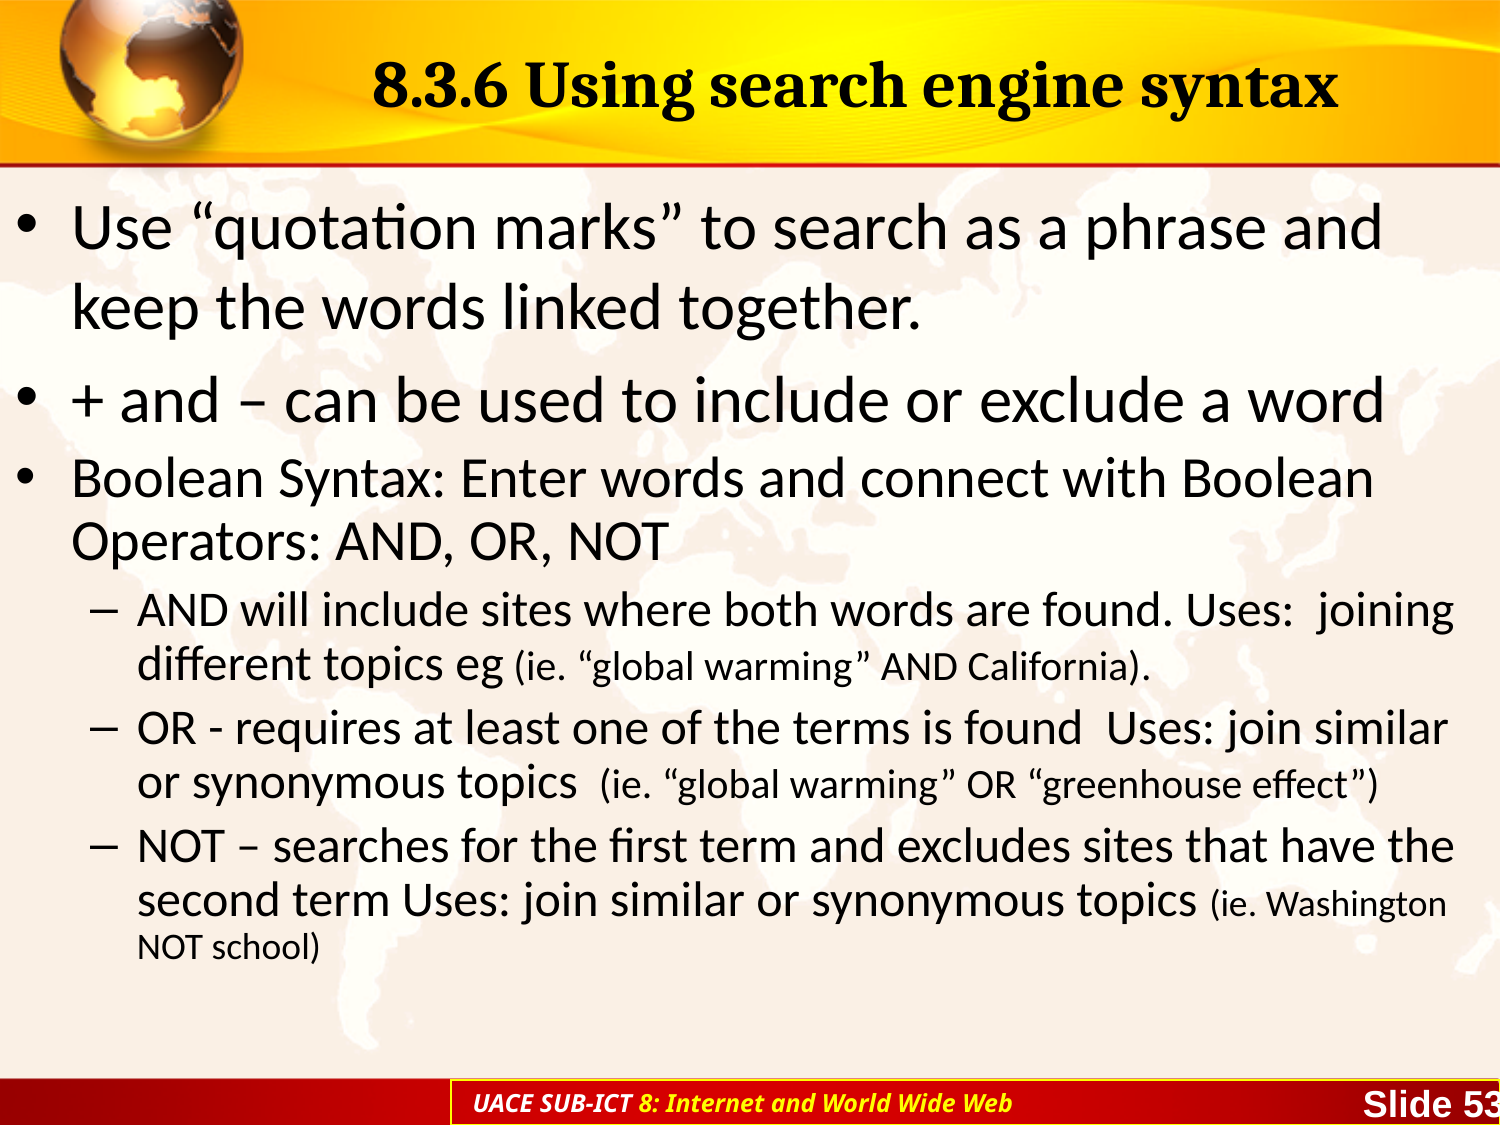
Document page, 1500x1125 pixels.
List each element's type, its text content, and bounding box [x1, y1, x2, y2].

title 8.3.6 Using search engine syntax [212, 0, 1500, 163]
list Use “quotation marks” to search as a phrase and keep the words linked together. + and – can be used to include or exclude a word Boolean Syntax: Enter words and connect with Boolean Operators: AND, OR, NOT AND will include sites where both words are found. Uses: joining different topics eg (ie. “global warming” AND California). OR - requires at least one of the terms is found Uses: join similar or synonymous topics (ie. “global warming” OR “greenhouse effect”) NOT – searches for the first term and excludes sites that have the second term Uses: join similar or synonymous topics (ie. Washington NOT school) [0, 174, 1500, 1081]
picture [452, 1081, 1499, 1124]
picture [0, 1081, 450, 1125]
picture [0, 0, 1500, 174]
